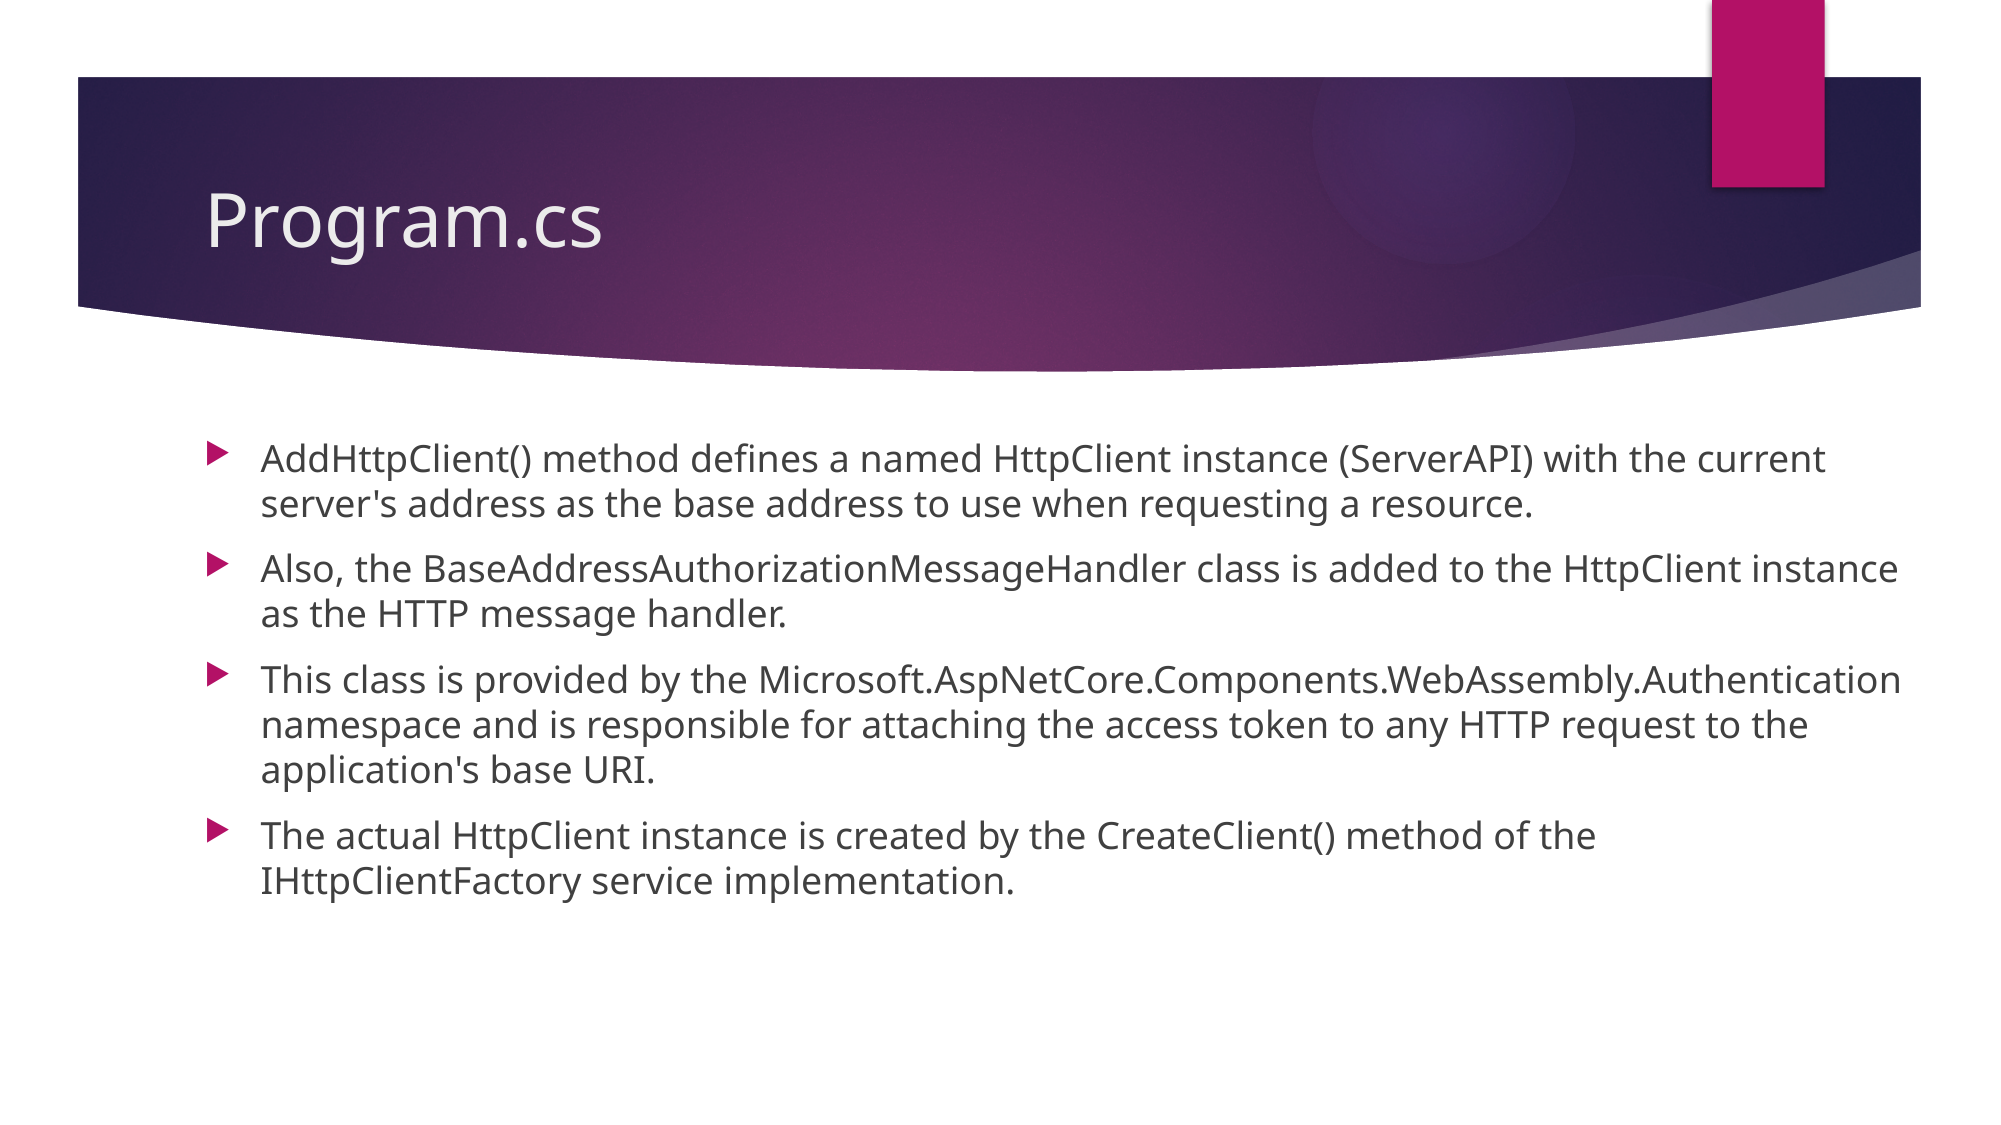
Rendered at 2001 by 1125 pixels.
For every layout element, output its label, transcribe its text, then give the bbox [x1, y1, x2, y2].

list AddHttpClient() method defines a named HttpClient instance (ServerAPI) with the current server's address as the base address to use when requesting a resource. Also, the BaseAddressAuthorizationMessageHandler class is added to the HttpClient instance as the HTTP message handler. This class is provided by the Microsoft.AspNetCore.Components.WebAssembly.Authentication namespace and is responsible for attaching the access token to any HTTP request to the application's base URI. The actual HttpClient instance is created by the CreateClient() method of the IHttpClientFactory service implementation. [189, 427, 1935, 1050]
title Program.cs [189, 159, 1627, 276]
